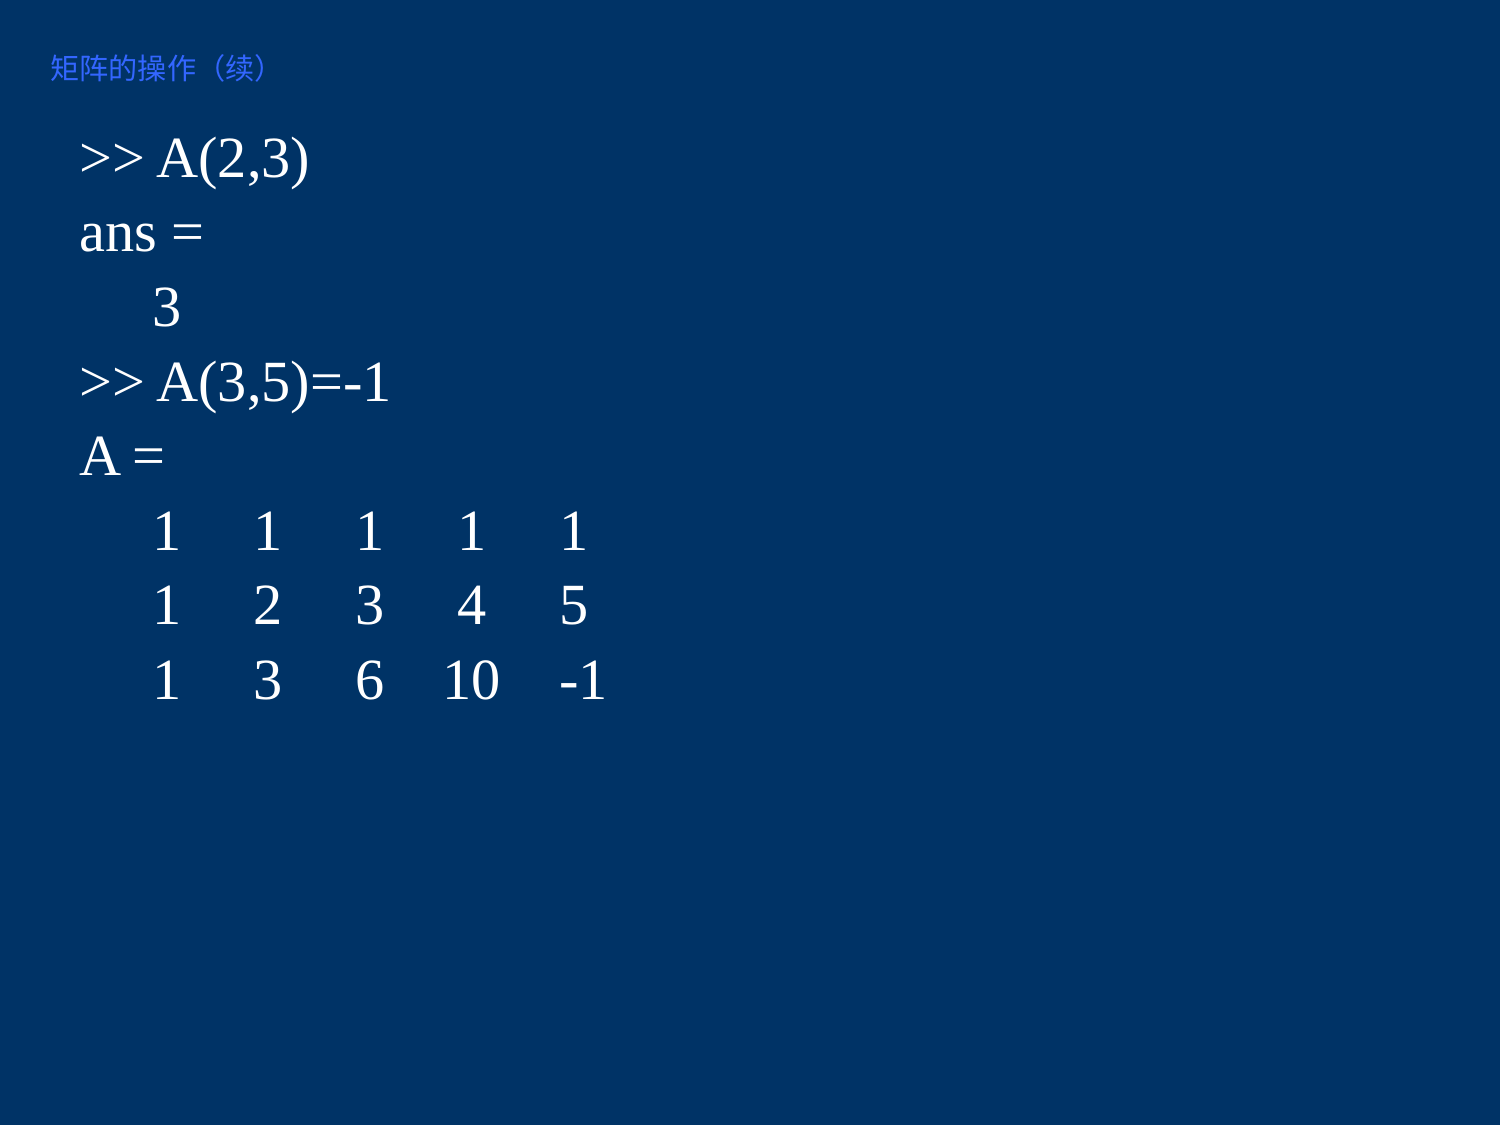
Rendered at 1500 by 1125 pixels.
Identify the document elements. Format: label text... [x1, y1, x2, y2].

title 矩阵的操作（续） [35, 42, 1361, 74]
list >> A(2,3) ans = 3 >> A(3,5)=-1 A = 1 1 1 1 1 1 2 3 4 5 1 3 6 10 -1 [64, 119, 1418, 1047]
